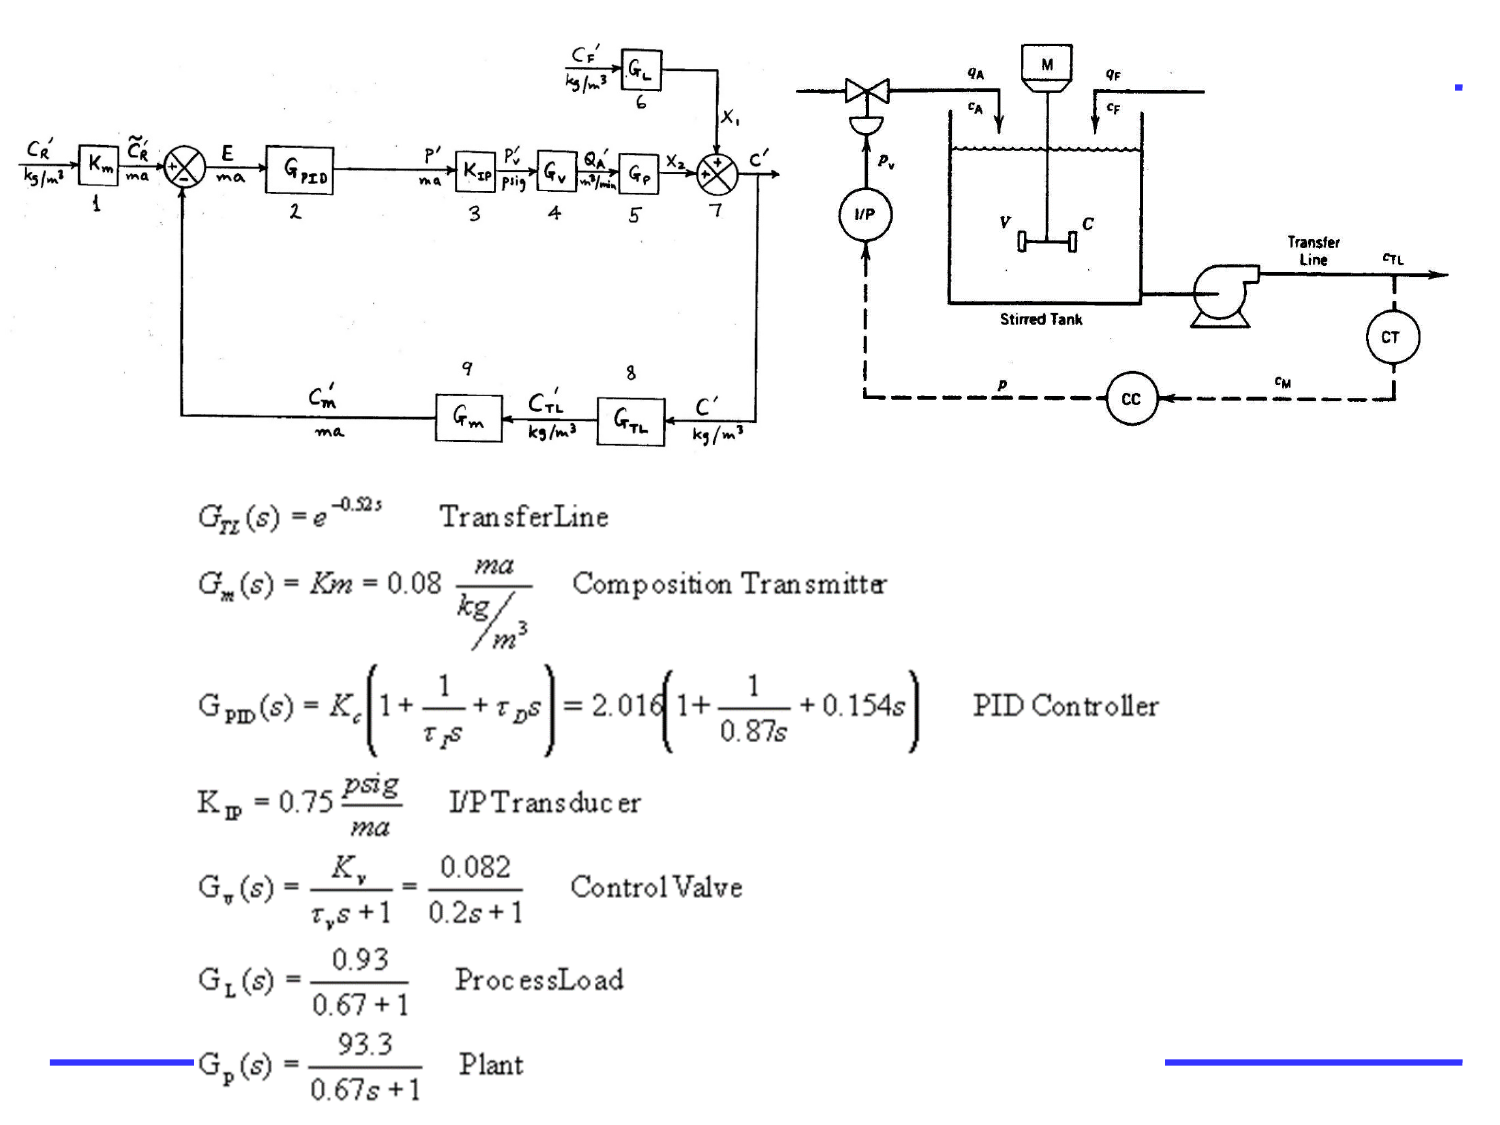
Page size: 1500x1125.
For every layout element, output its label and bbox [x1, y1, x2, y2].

picture [194, 491, 1166, 1107]
picture [5, 24, 1455, 458]
